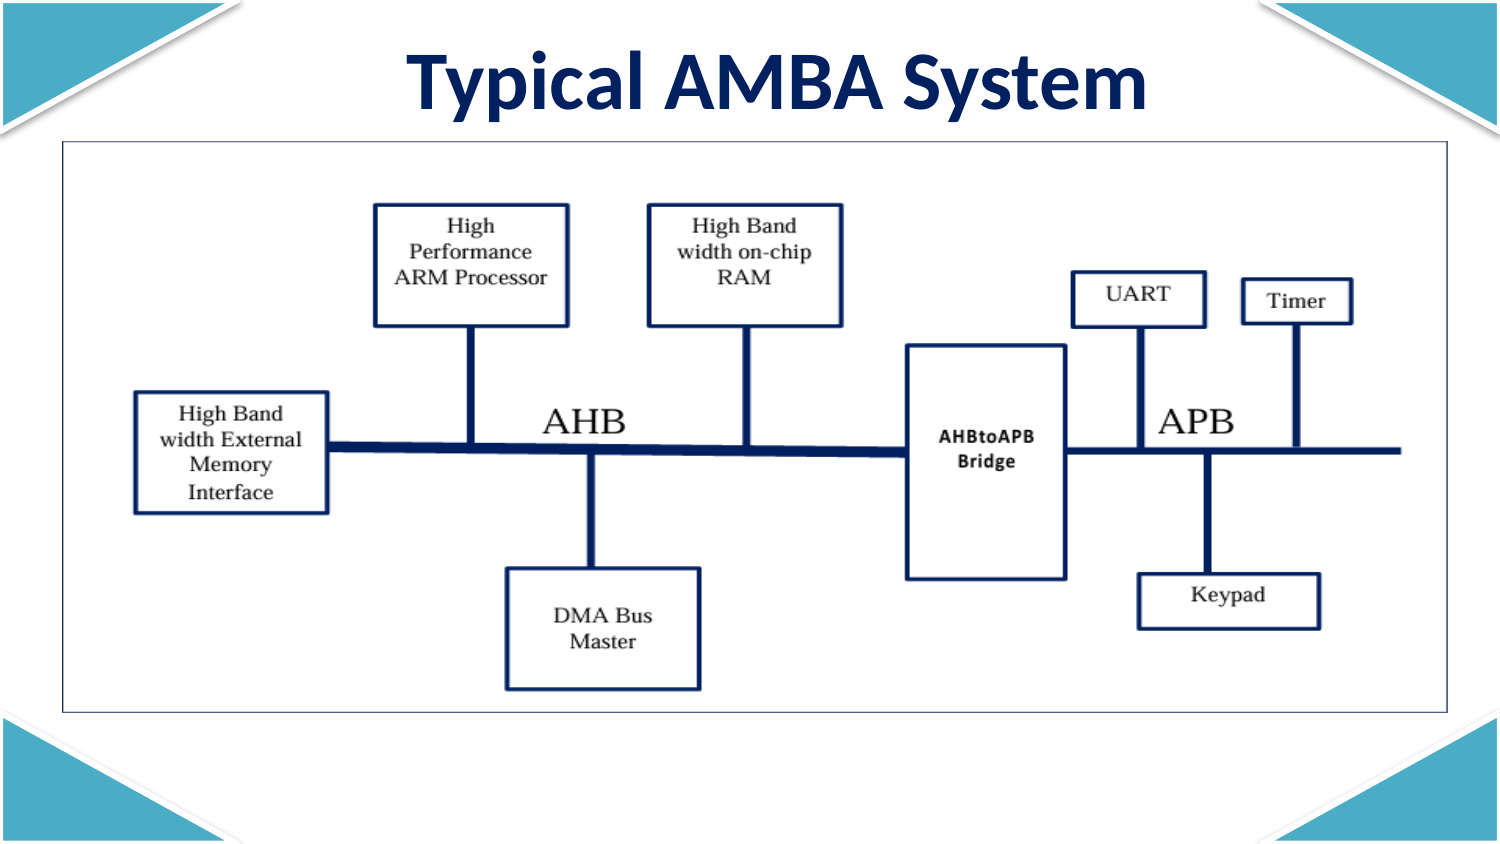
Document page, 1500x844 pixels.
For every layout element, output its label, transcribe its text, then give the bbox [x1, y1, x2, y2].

picture [62, 140, 1448, 713]
text_box [1259, 709, 1500, 844]
text_box [0, 709, 241, 844]
text_box [1259, 0, 1500, 135]
text_box [0, 0, 241, 134]
text_box Typical AMBA System [392, 18, 1184, 134]
